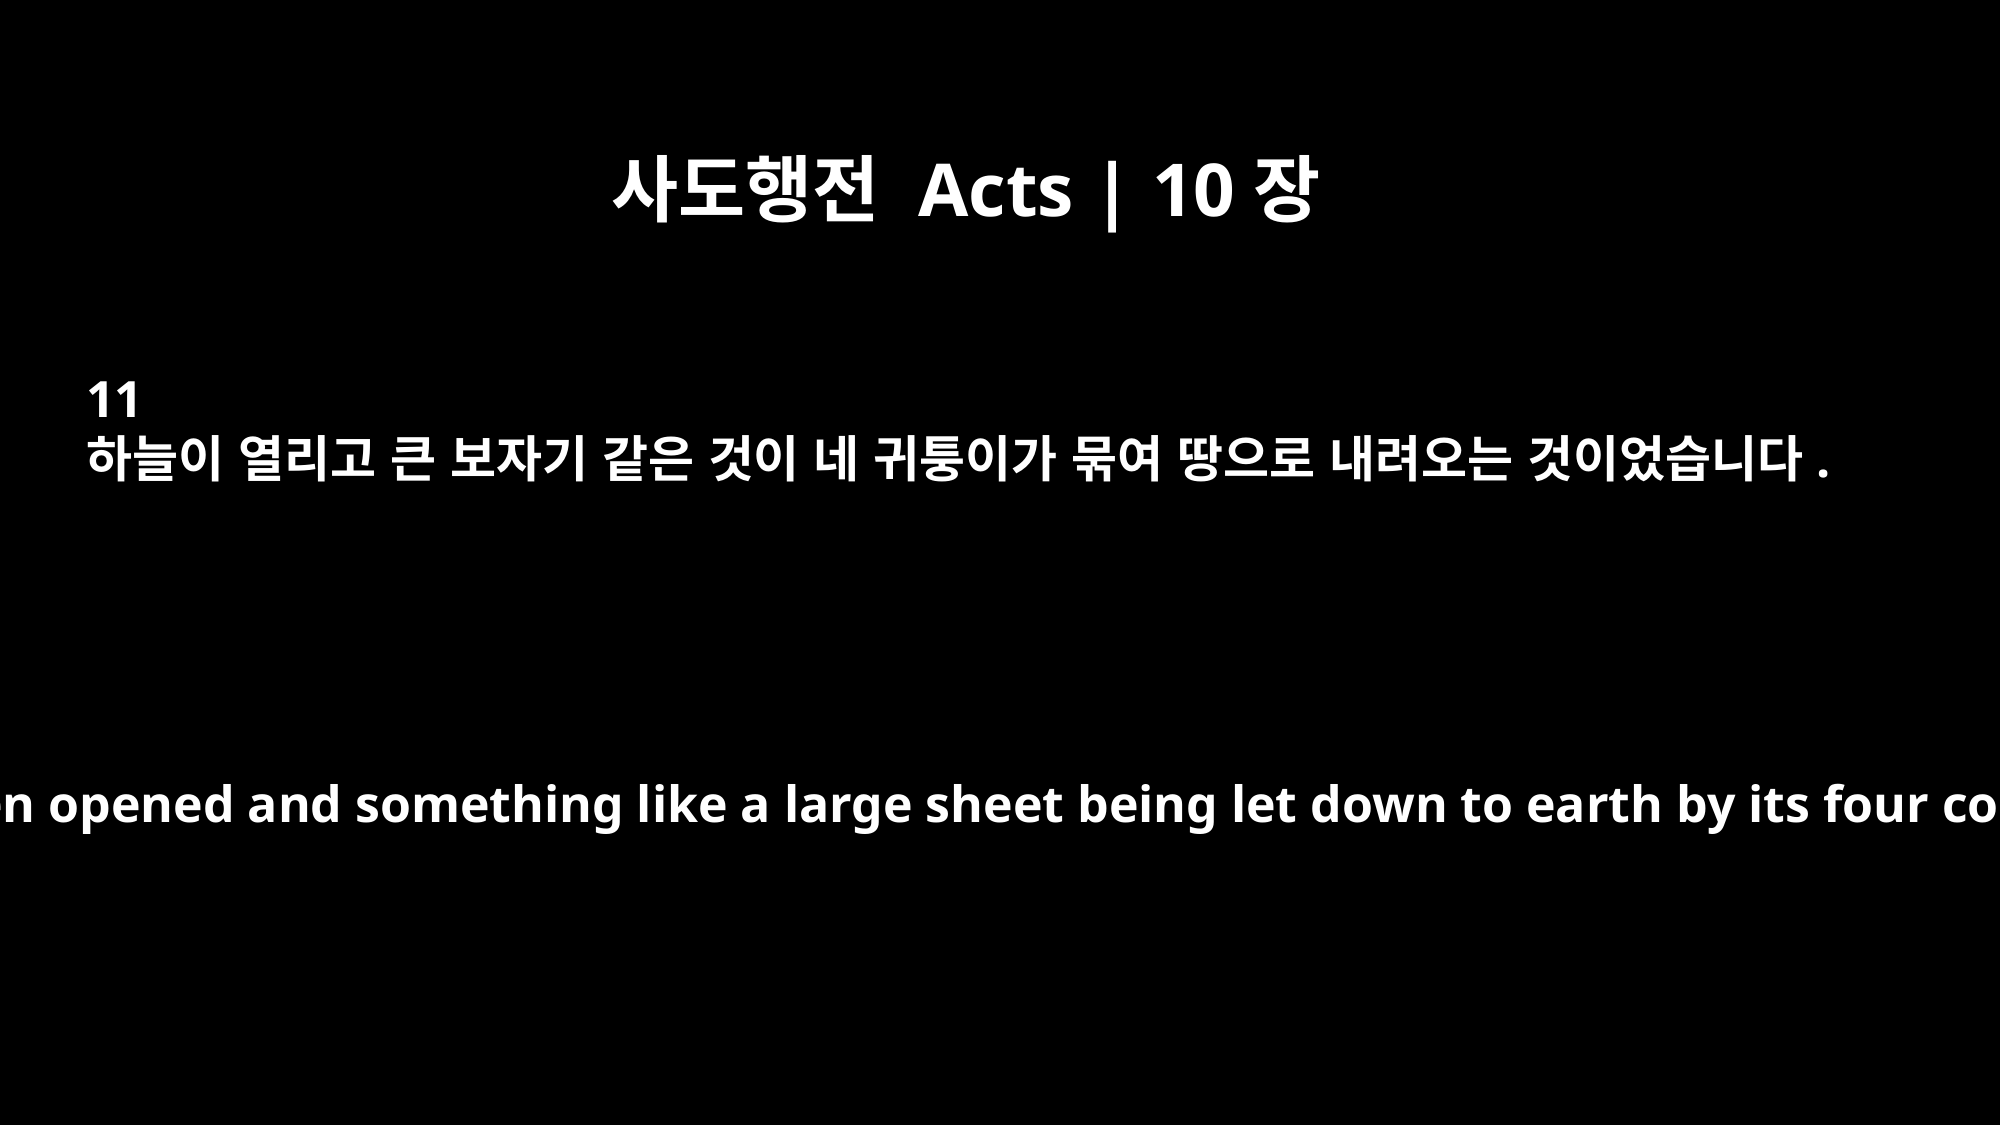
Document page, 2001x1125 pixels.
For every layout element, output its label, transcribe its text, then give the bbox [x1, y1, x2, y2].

text_box 11 하늘이 열리고 큰 보자기 같은 것이 네 귀퉁이가 묶여 땅으로 내려오는 것이었습니다. [71, 359, 1846, 495]
text_box 사도행전 Acts | 10장 [596, 136, 1336, 239]
text_box He saw heaven opened and something like a large sheet being let down to earth by its four corners. [0, 764, 2000, 840]
